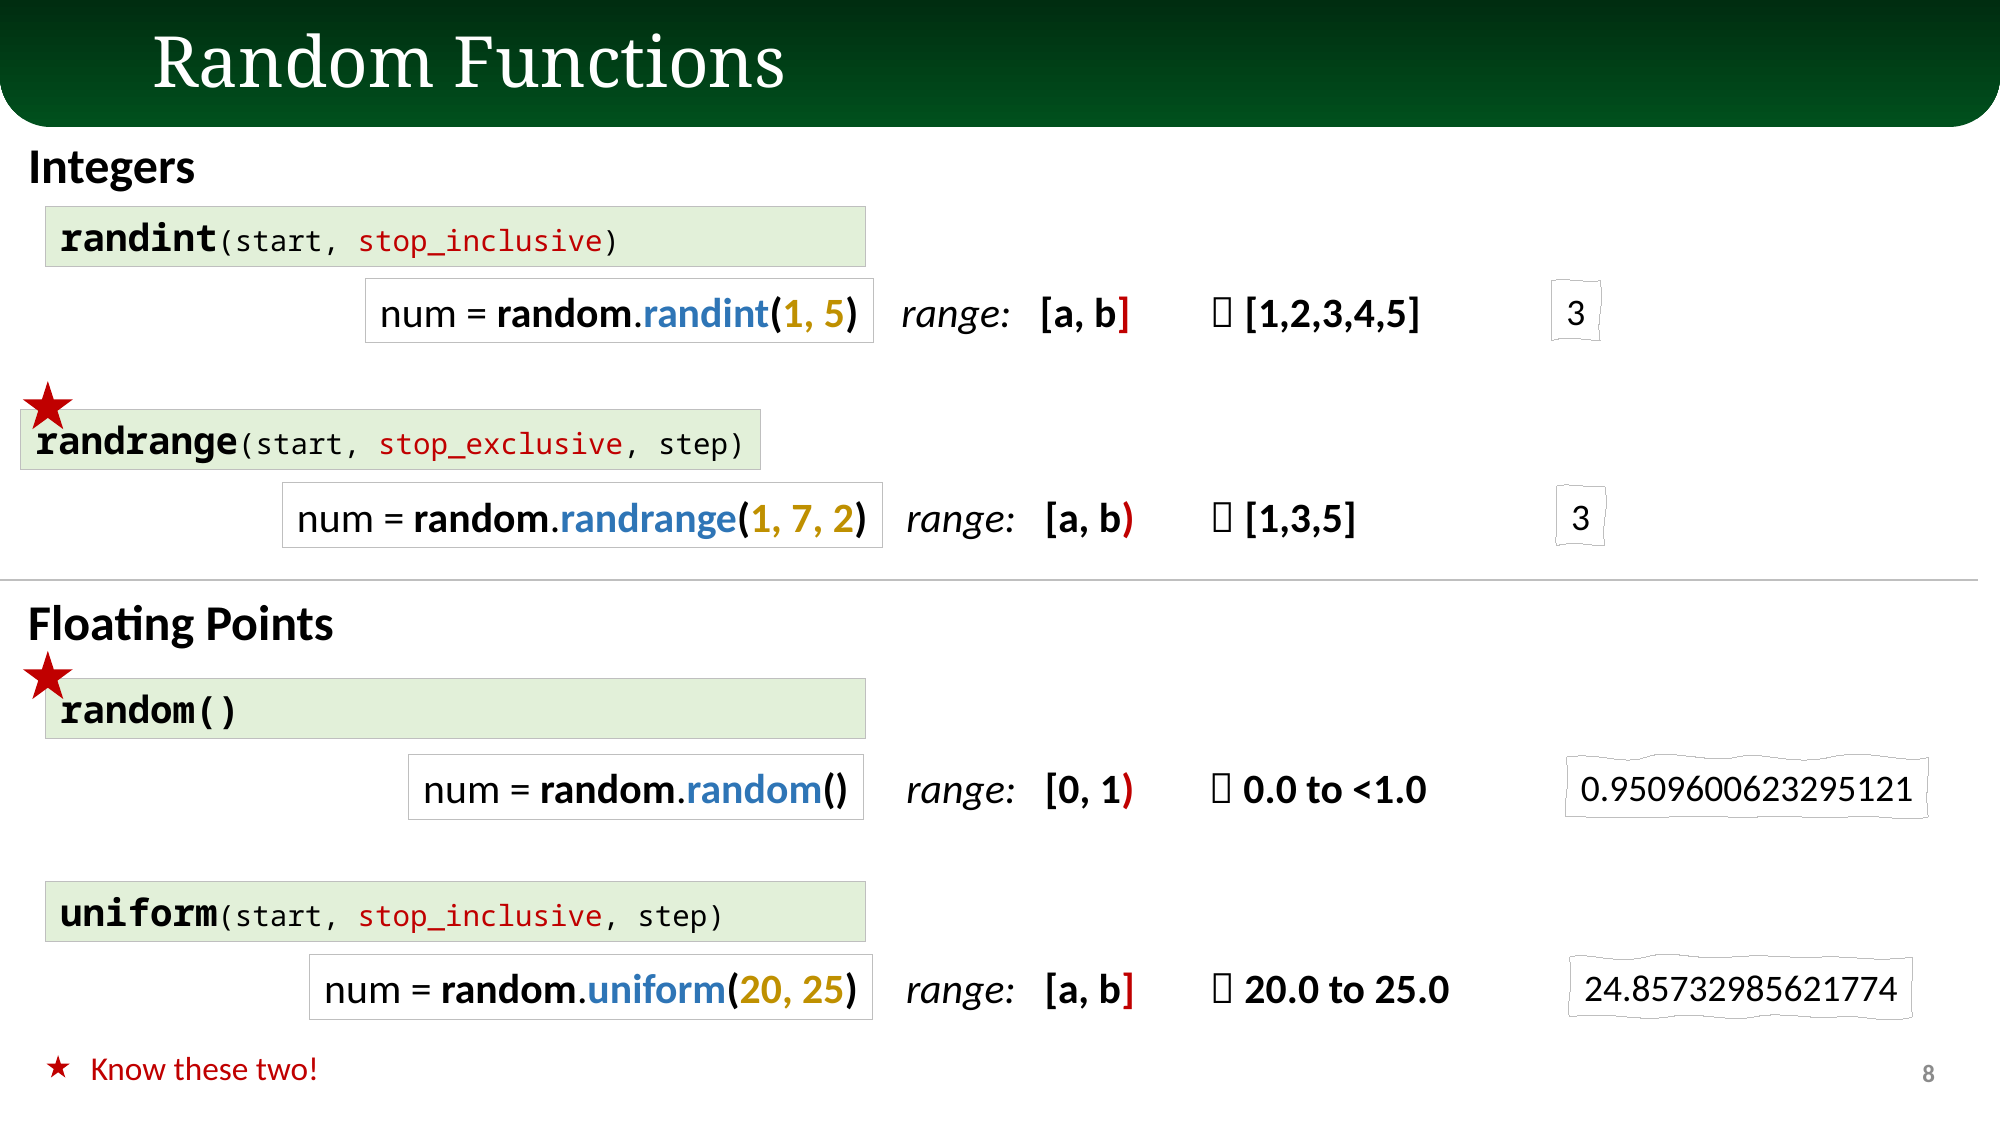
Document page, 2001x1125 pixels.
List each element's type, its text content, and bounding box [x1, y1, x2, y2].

text_box [19, 377, 76, 432]
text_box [45, 678, 1931, 821]
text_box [45, 409, 1606, 549]
text_box Know these two! [76, 1039, 342, 1095]
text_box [45, 881, 1915, 1021]
text_box Integers [13, 126, 330, 202]
text_box Floating Points [13, 583, 439, 658]
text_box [45, 206, 1601, 344]
title Random Functions [137, 19, 1863, 111]
text_box [43, 1051, 73, 1081]
text_box [19, 647, 76, 702]
slide_number 8 [1500, 1042, 1951, 1103]
